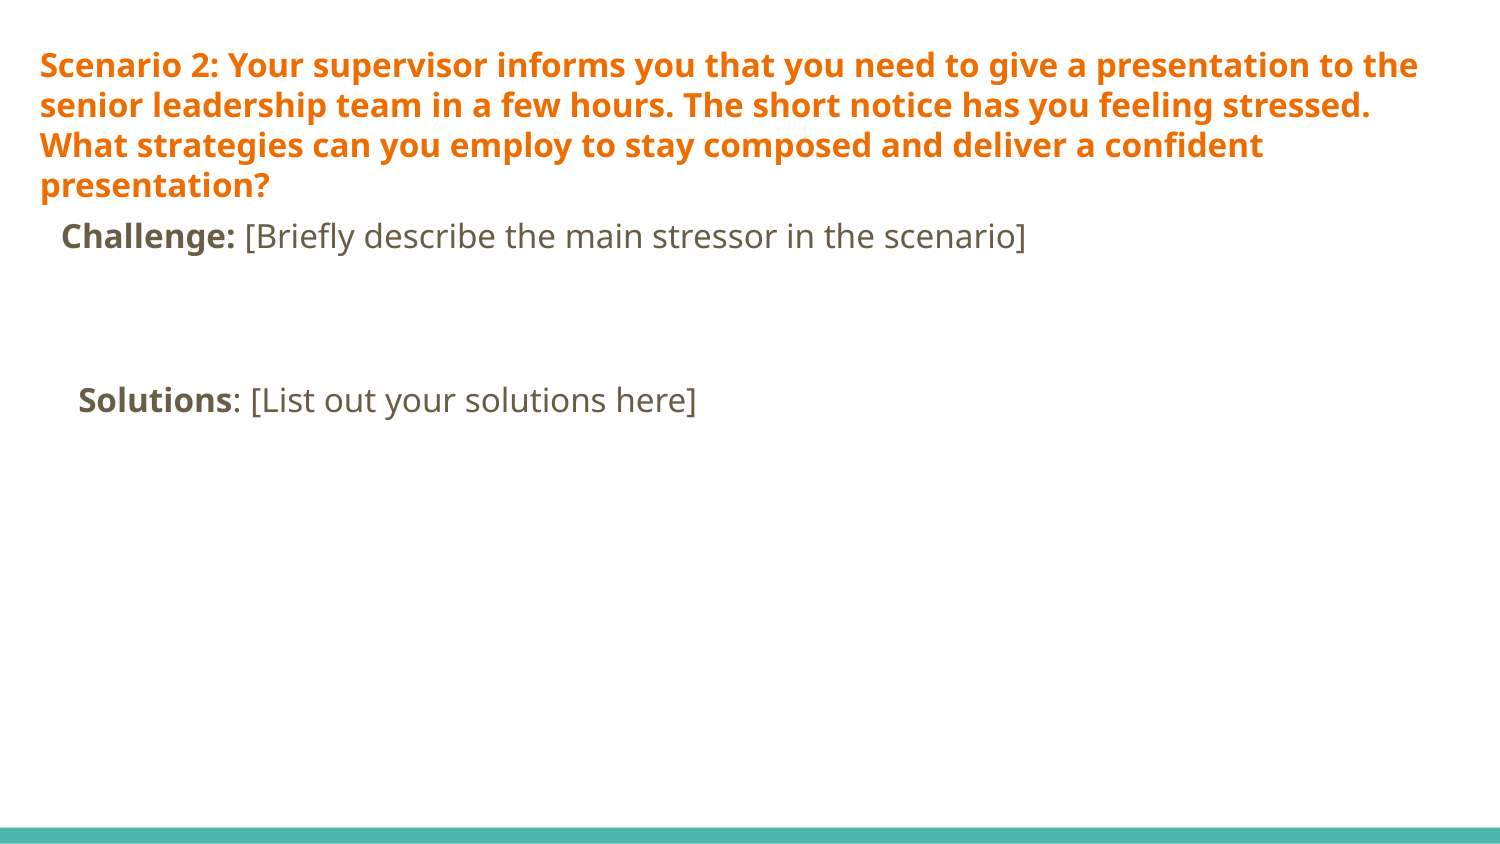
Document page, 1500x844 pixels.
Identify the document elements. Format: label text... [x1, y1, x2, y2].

list Challenge: [Briefly describe the main stressor in the scenario] [45, 194, 1308, 344]
title Scenario 2: Your supervisor informs you that you need to give a presentation to the senior leadership team in a few hours. The short notice has you feeling stressed. What strategies can you employ to stay composed and deliver a confident presentation? [24, 28, 1473, 117]
list Solutions: [List out your solutions here] [63, 362, 1325, 512]
